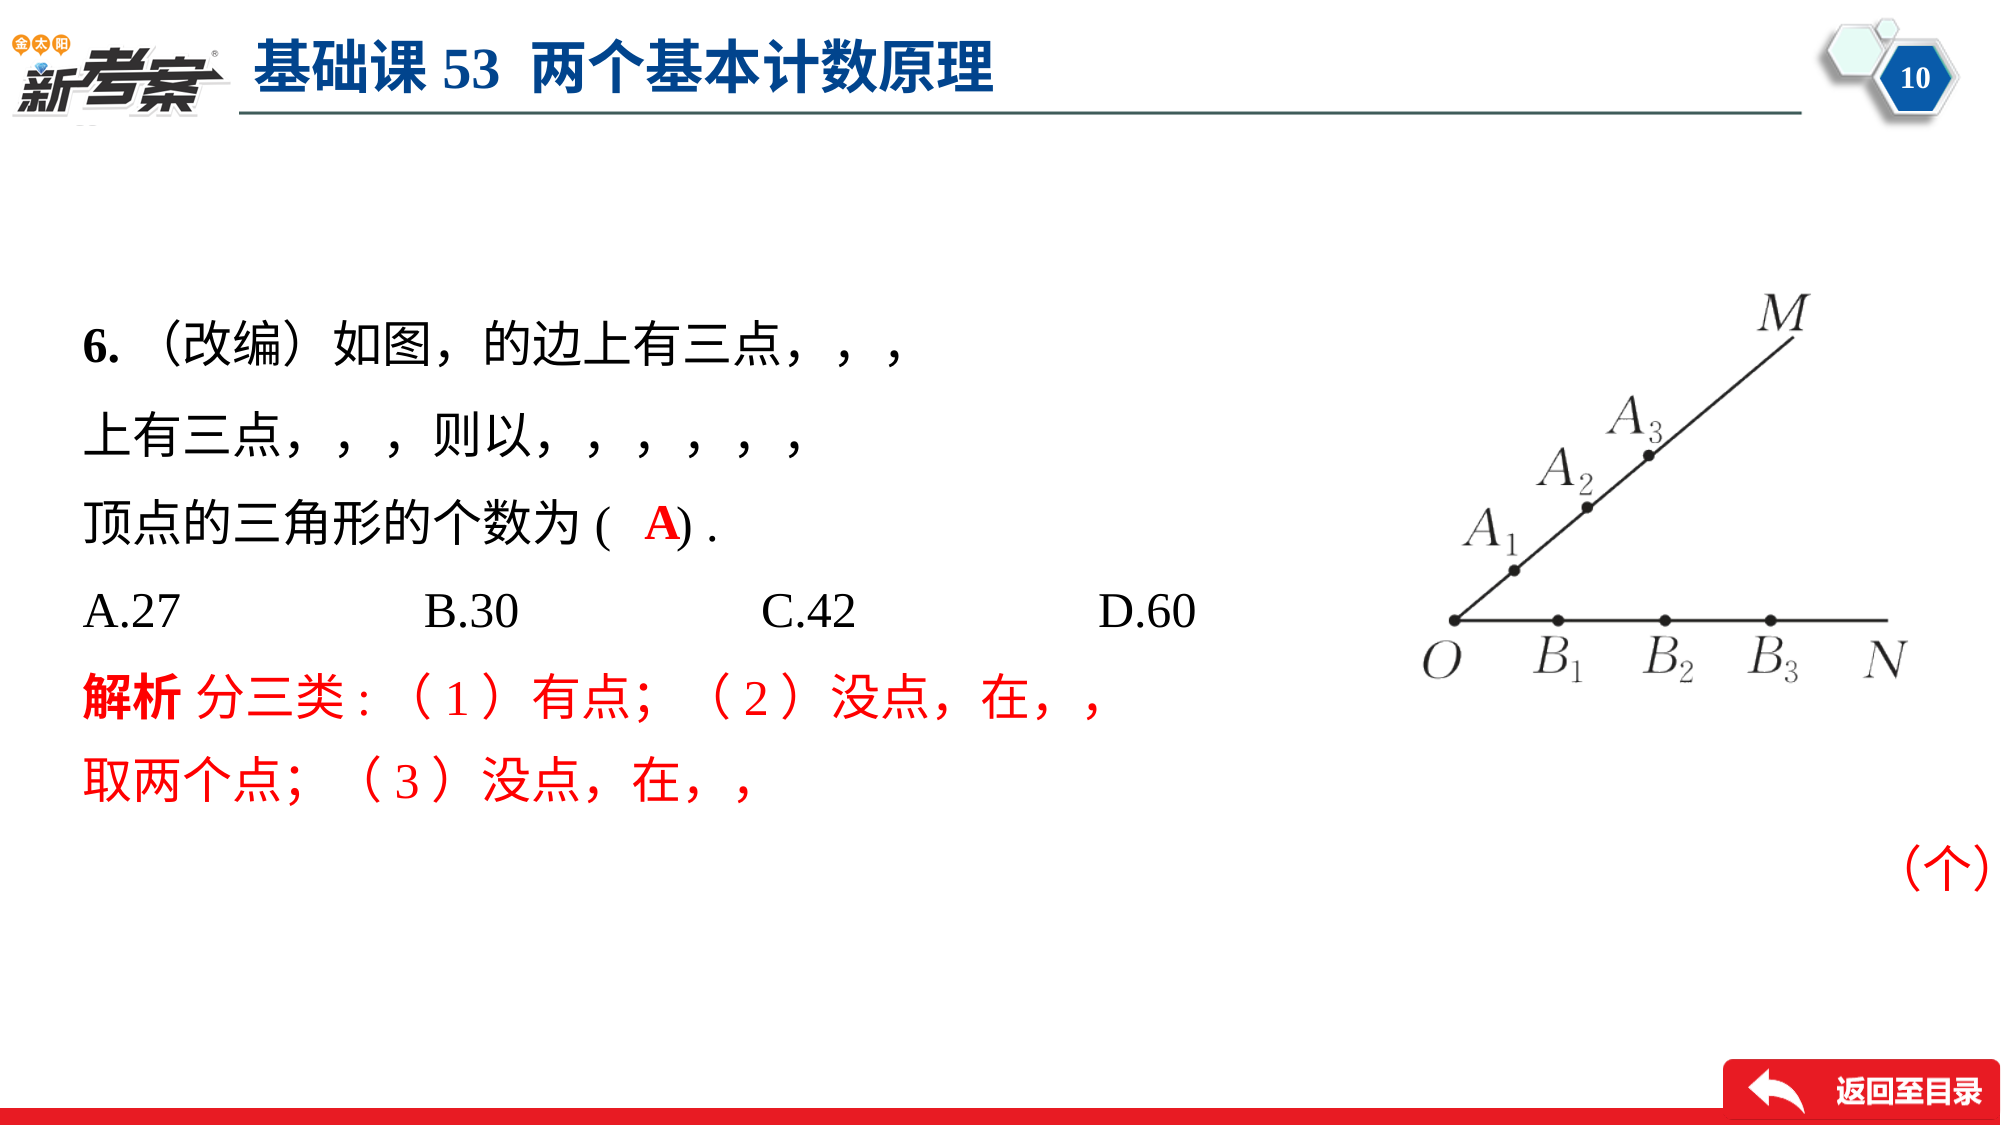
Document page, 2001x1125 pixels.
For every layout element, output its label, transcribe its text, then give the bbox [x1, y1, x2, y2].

picture [0, 0, 2001, 1125]
text_box A [626, 461, 699, 541]
text_box A.27 B.30 C.42 D.60 [82, 550, 1404, 628]
